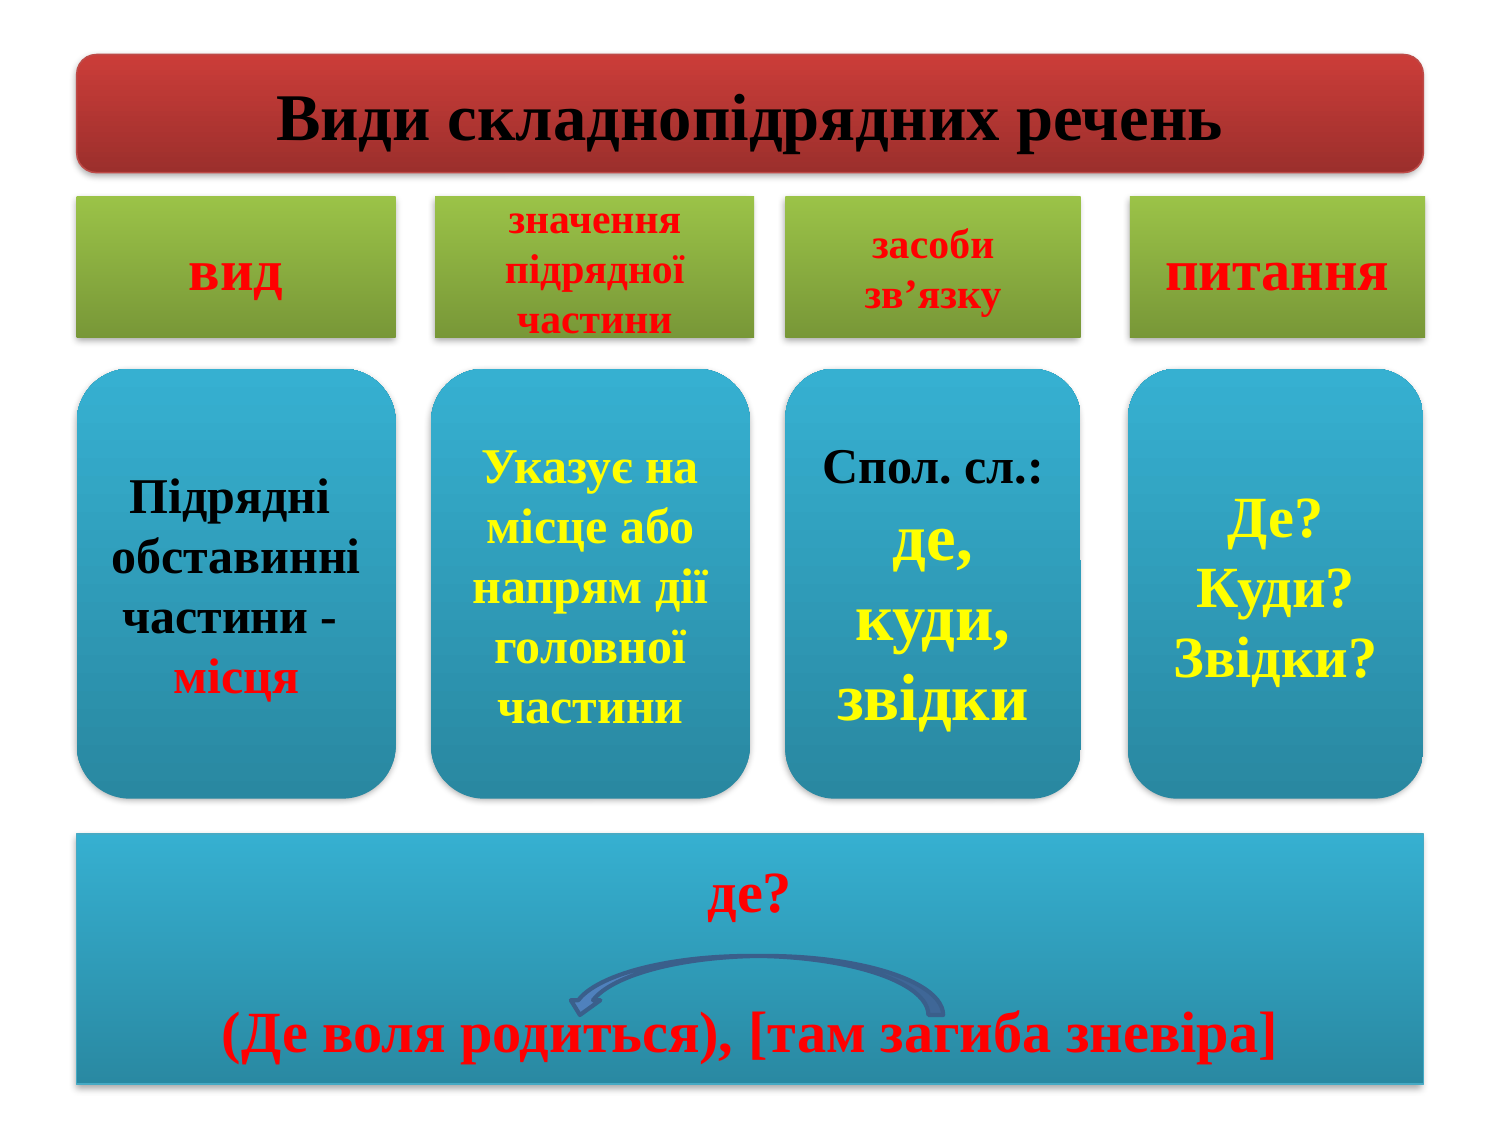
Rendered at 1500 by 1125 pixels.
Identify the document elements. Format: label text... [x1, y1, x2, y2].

text_box Спол. сл.: де, куди, звідки [785, 368, 1081, 799]
text_box Де? Куди? Звідки? [1127, 368, 1424, 799]
text_box Підрядні обставинні частини - місця [76, 368, 396, 799]
text_box де? (Де воля родиться), [там загиба зневіра] [76, 833, 1424, 1085]
text_box питання [1129, 196, 1426, 338]
text_box [568, 953, 946, 1018]
text_box Види складнопідрядних речень [75, 53, 1425, 174]
text_box засоби зв’язку [785, 196, 1081, 338]
text_box значення підрядної частини [435, 196, 755, 338]
text_box вид [76, 196, 396, 338]
text_box Указує на місце або напрям дії головної частини [431, 368, 751, 799]
